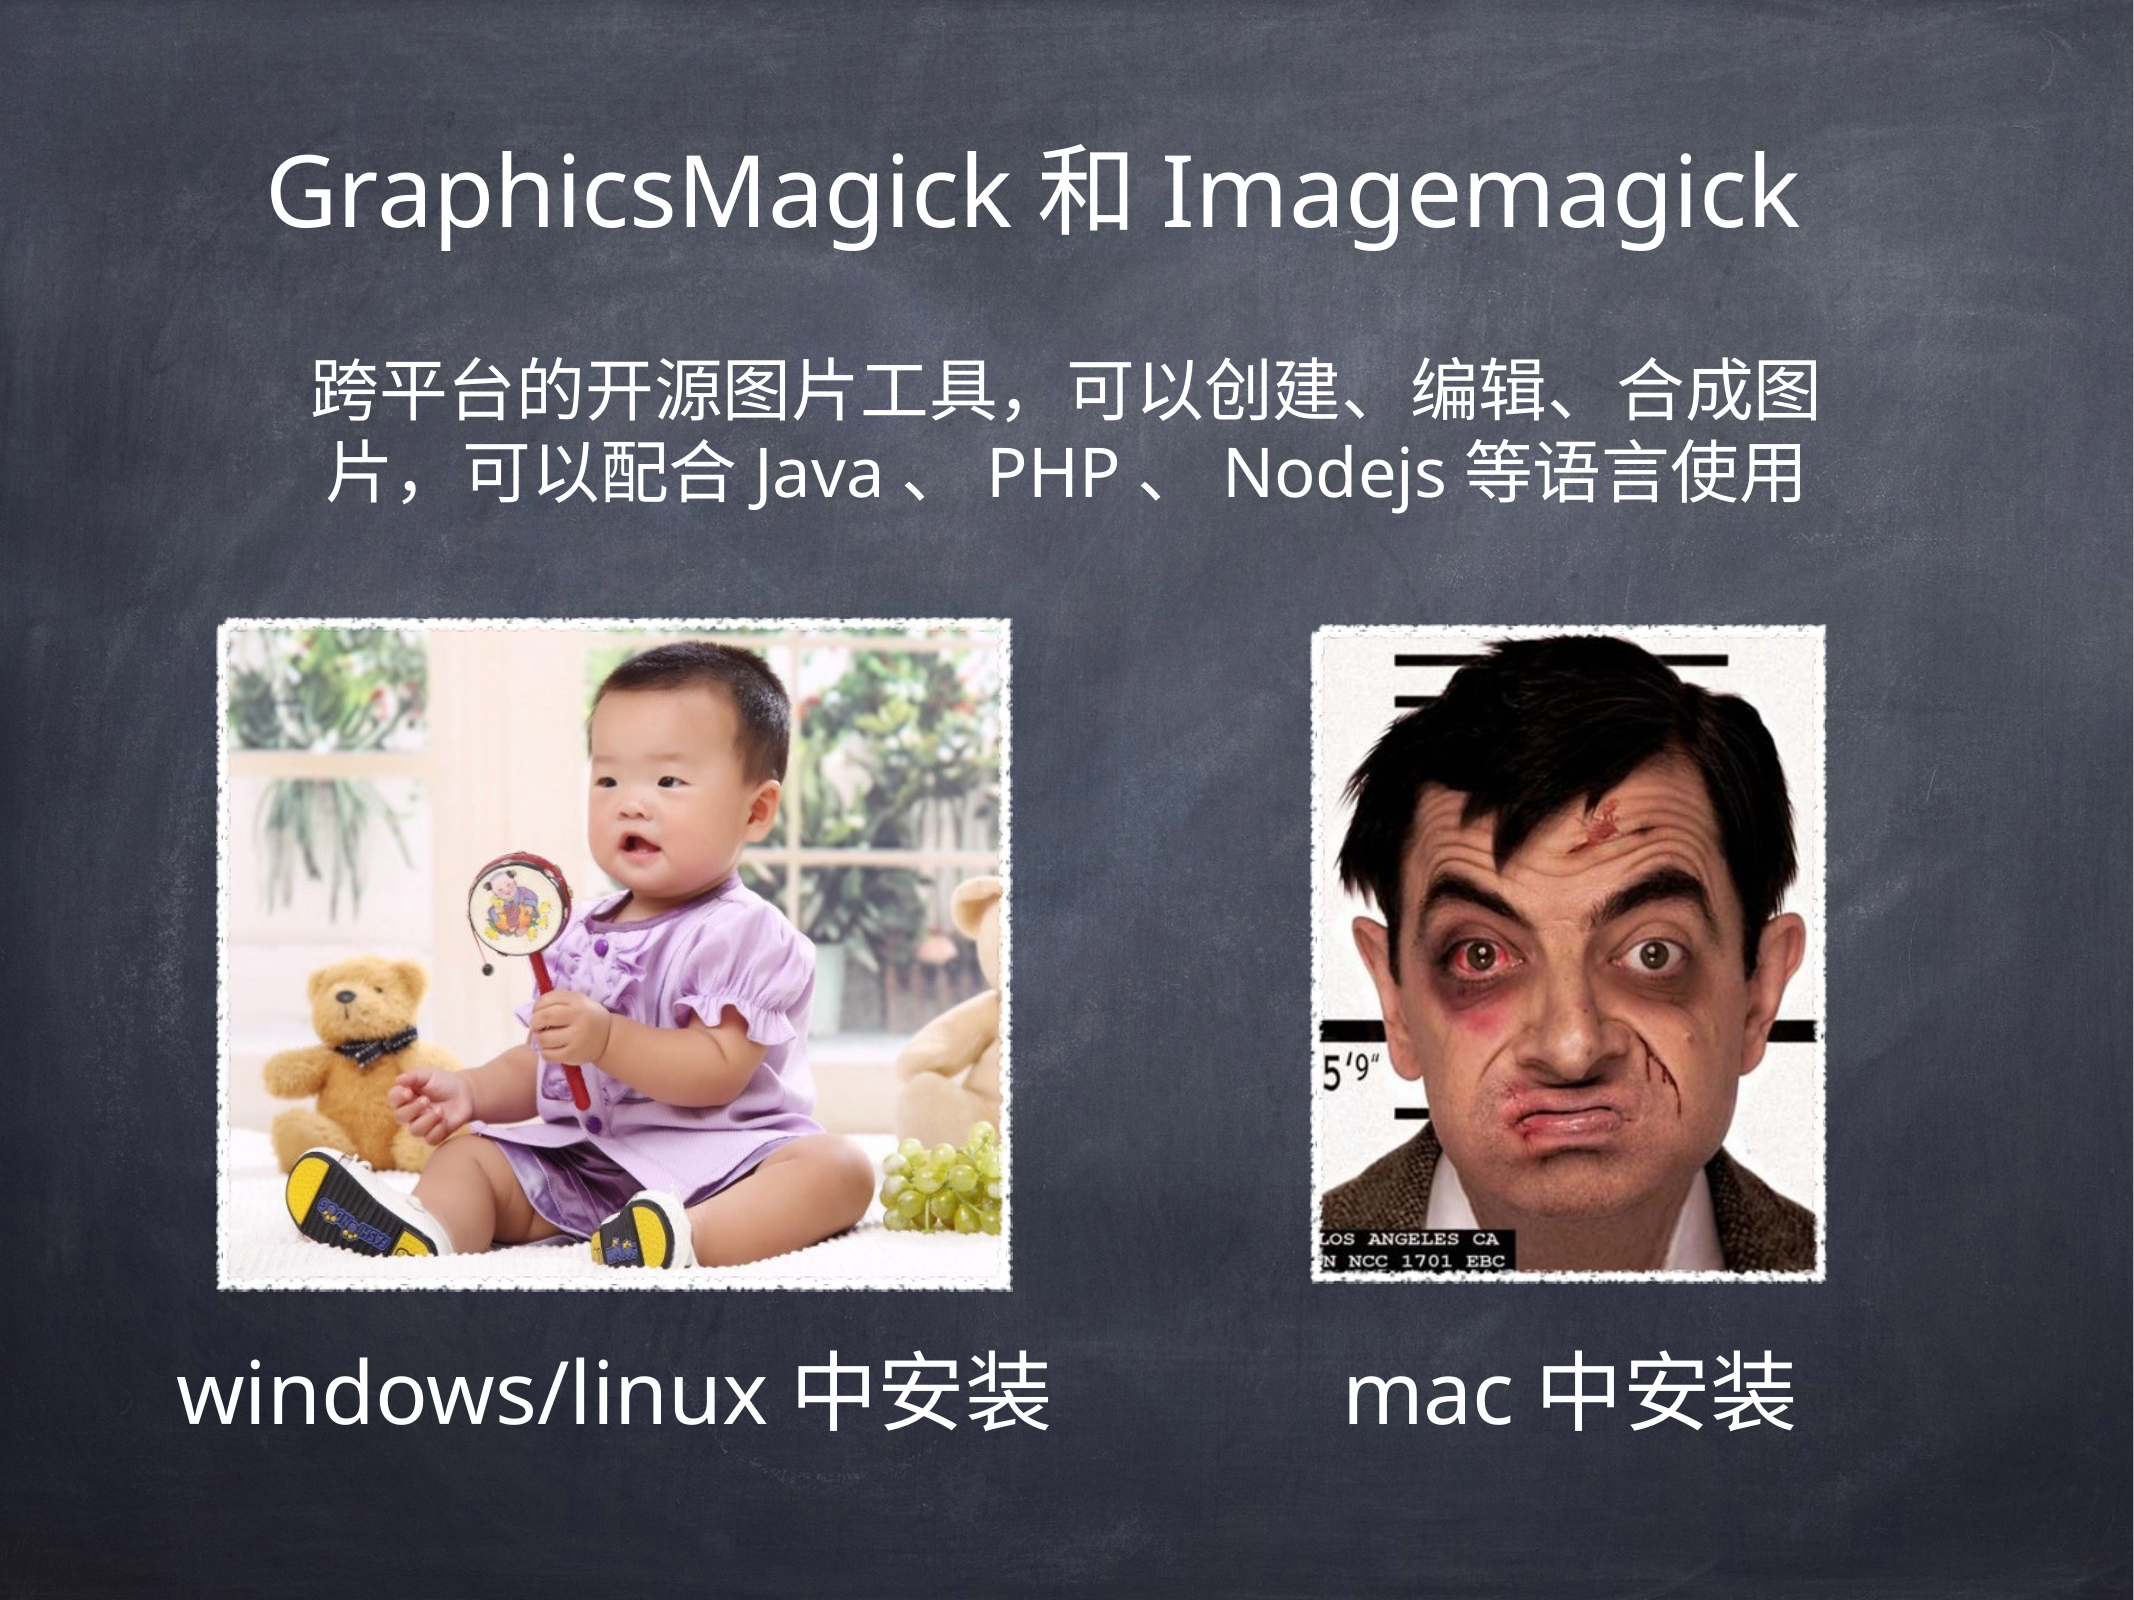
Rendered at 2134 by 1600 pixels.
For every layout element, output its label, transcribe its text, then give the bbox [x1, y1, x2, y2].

text_box GraphicsMagick和Imagemagick [174, 79, 1892, 295]
text_box 跨平台的开源图片工具，可以创建、编辑、合成图片，可以配合Java、PHP、Nodejs等语言使用 [291, 338, 1843, 520]
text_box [195, 616, 1034, 1460]
picture [0, 0, 2134, 1600]
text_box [1310, 624, 1831, 1460]
